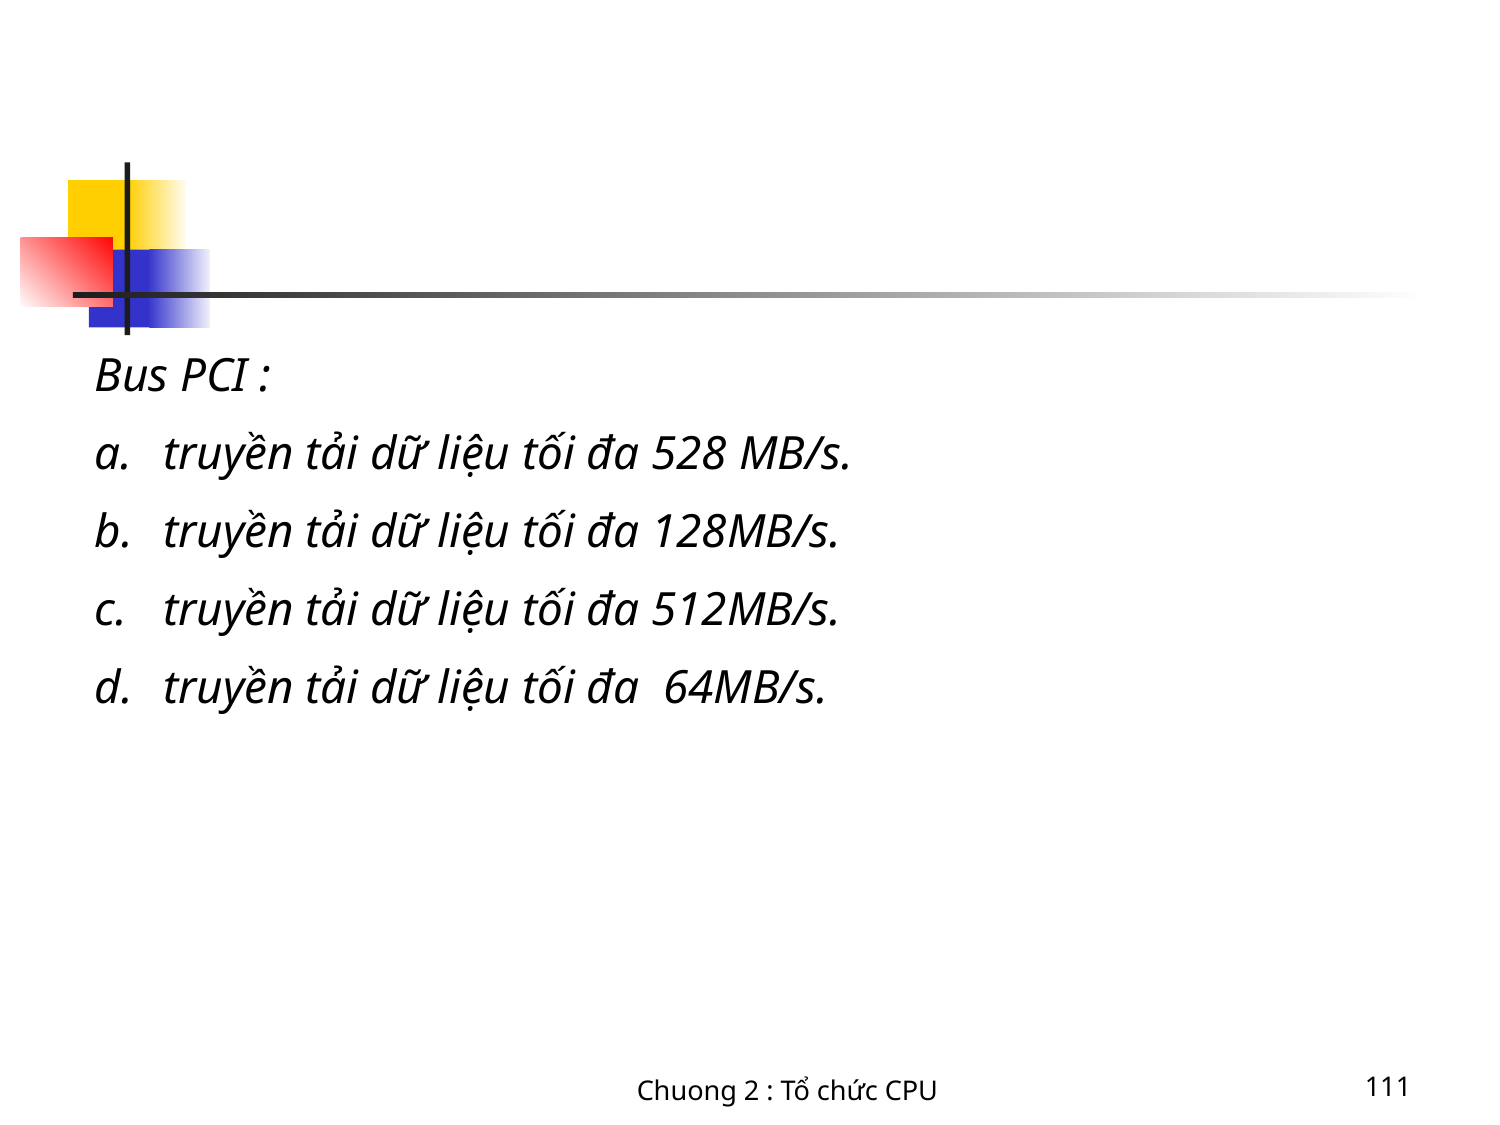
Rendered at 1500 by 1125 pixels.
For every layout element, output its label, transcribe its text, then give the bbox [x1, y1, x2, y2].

footer Chuong 2 : Tổ chức CPU [549, 1037, 1025, 1113]
slide_number 111 [1112, 1037, 1425, 1113]
text_box Bus PCI : truyền tải dữ liệu tối đa 528 MB/s. truyền tải dữ liệu tối đa 128MB/s. truyền tải dữ liệu tối đa 512MB/s. truyền tải dữ liệu tối đa 64MB/s. [80, 338, 1212, 875]
